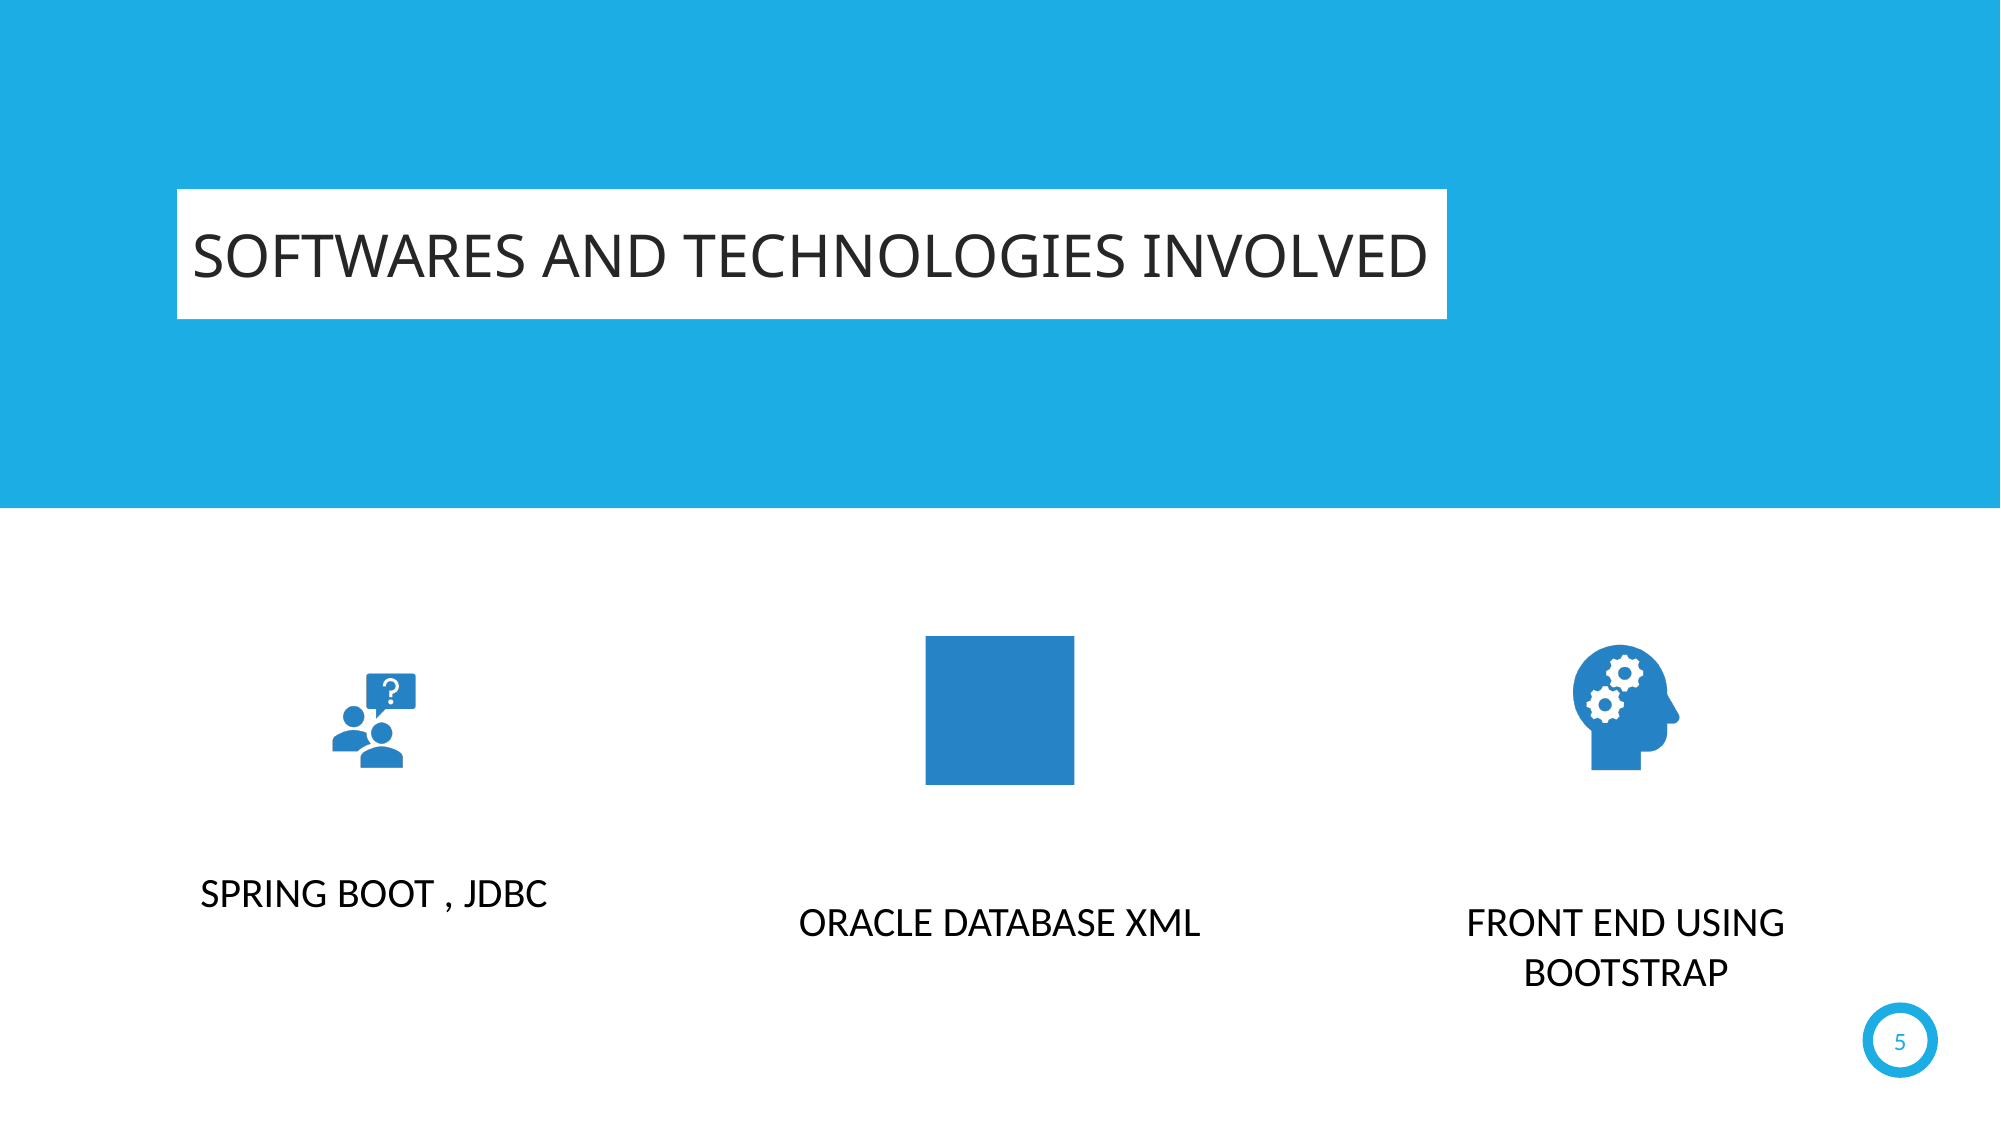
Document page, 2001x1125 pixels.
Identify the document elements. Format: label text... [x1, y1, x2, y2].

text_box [92, 486, 1908, 1125]
slide_number 5 [1908, 1003, 1938, 1077]
title SOFTWARES AND TECHNOLOGIES INVOLVED [177, 189, 1447, 320]
